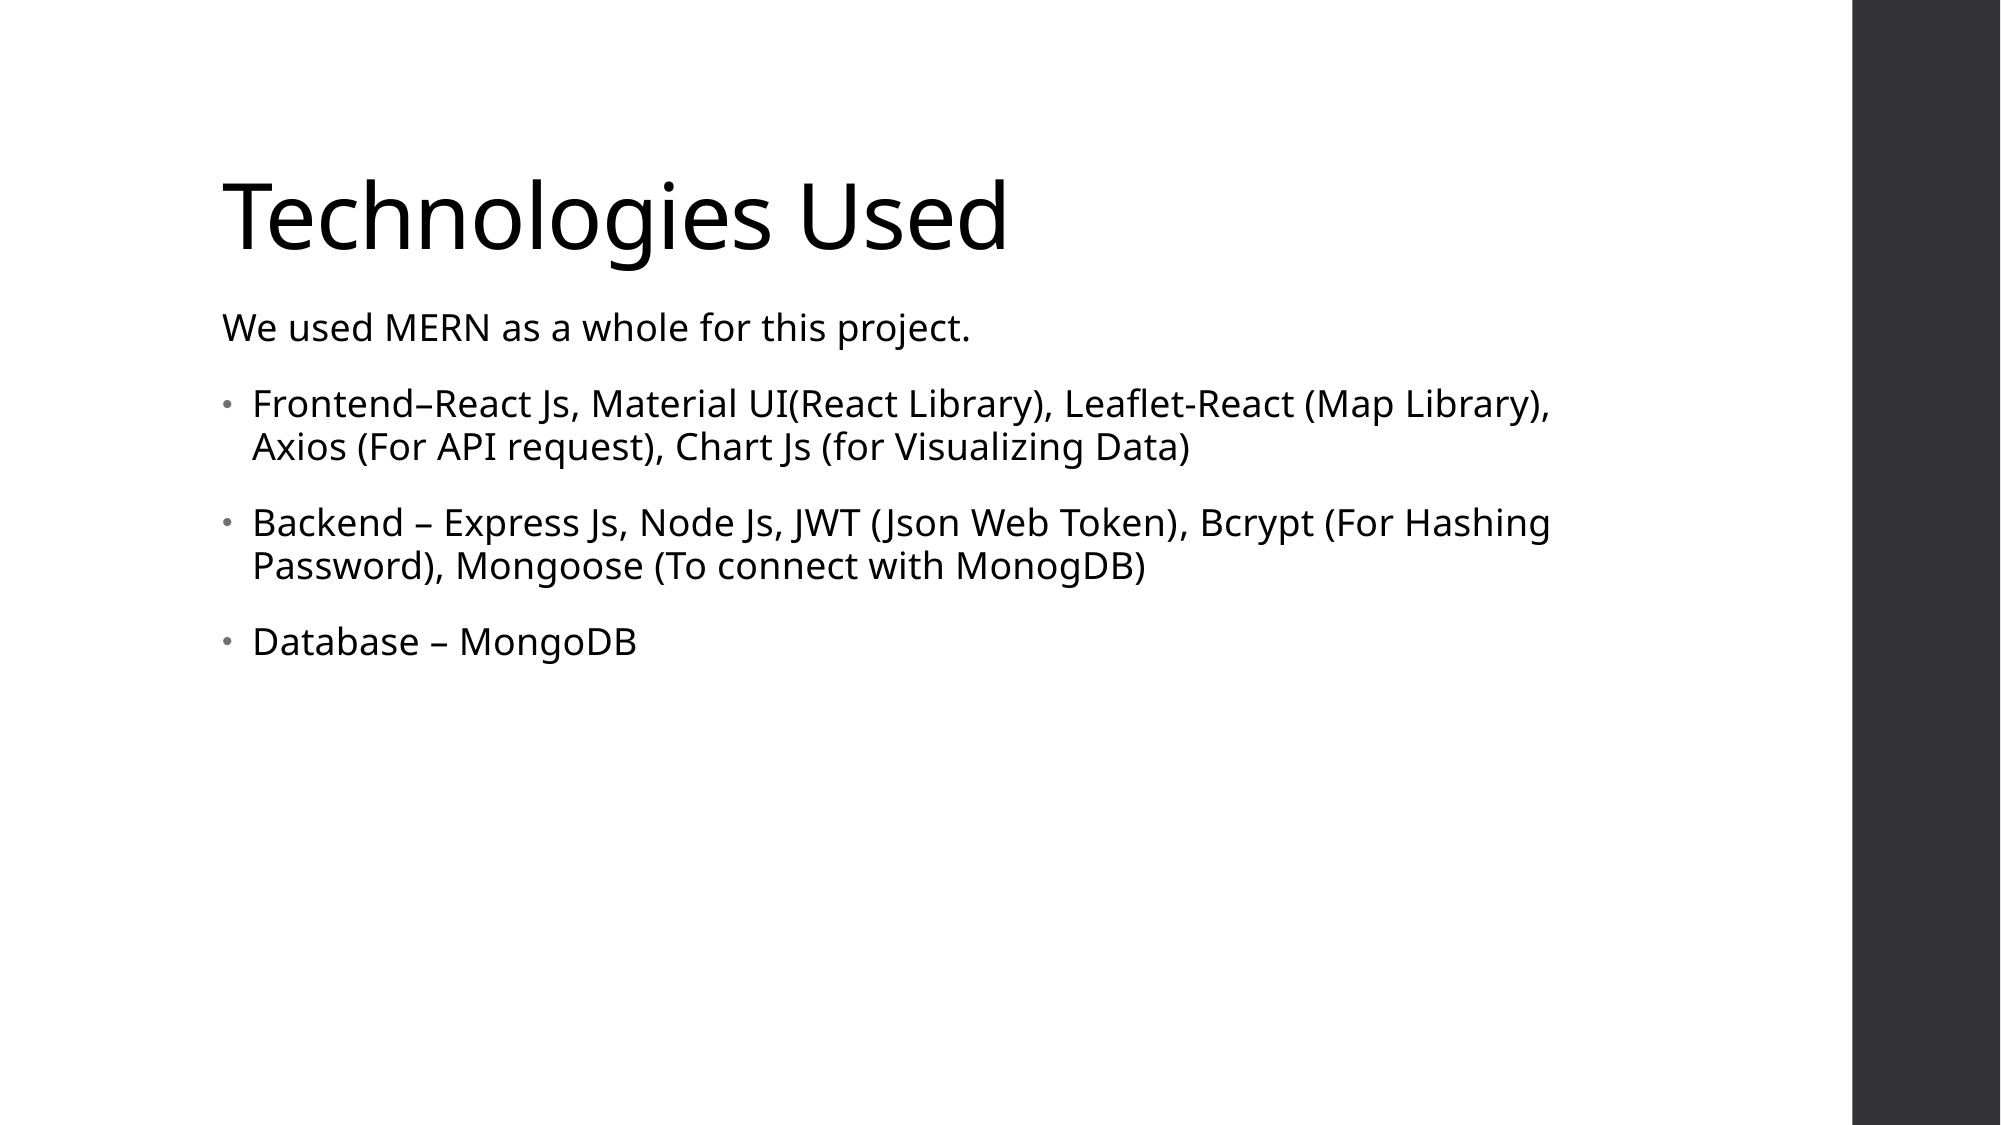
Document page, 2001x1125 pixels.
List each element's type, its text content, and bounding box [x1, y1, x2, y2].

title Technologies Used [206, 60, 1797, 278]
list We used MERN as a whole for this project. Frontend–React Js, Material UI(React Library), Leaflet-React (Map Library), Axios (For API request), Chart Js (for Visualizing Data) Backend – Express Js, Node Js, JWT (Json Web Token), Bcrypt (For Hashing Password), Mongoose (To connect with MonogDB) Database – MongoDB [206, 299, 1617, 1014]
